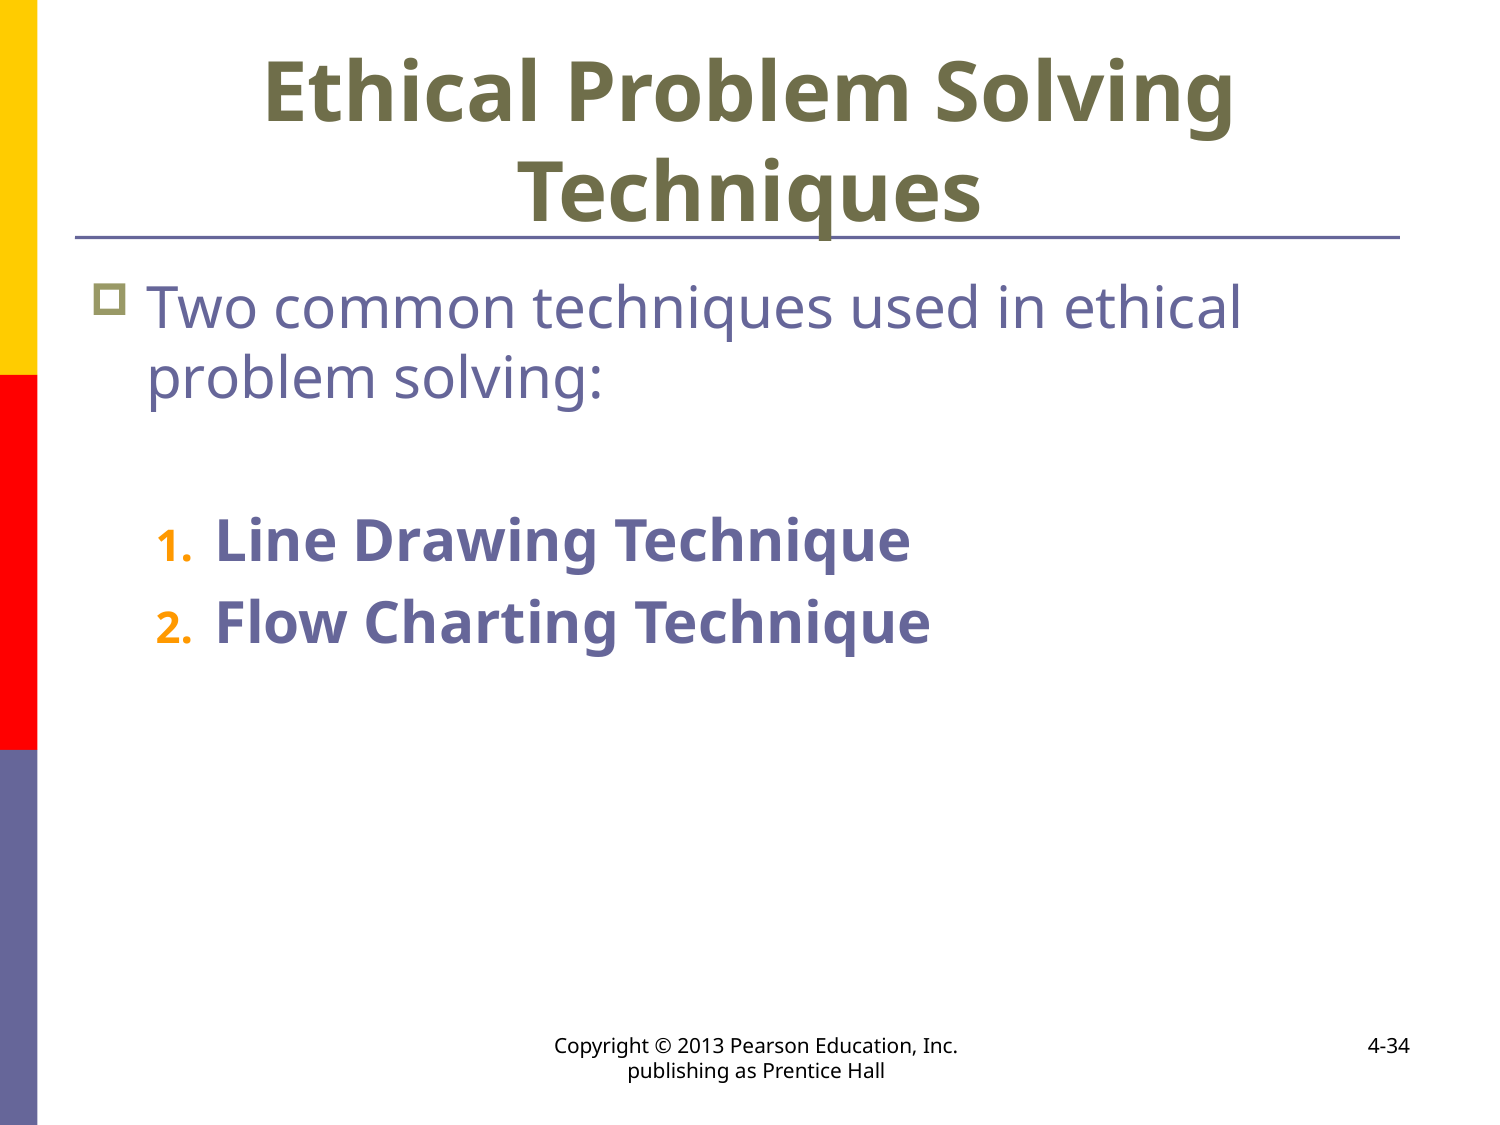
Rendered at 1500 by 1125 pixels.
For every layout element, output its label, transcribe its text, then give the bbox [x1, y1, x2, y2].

text_box Ethical Problem Solving Techniques [74, 44, 1425, 232]
list Two common techniques used in ethical problem solving: Line Drawing Technique Flow Charting Technique [75, 262, 1425, 1006]
footer Copyright © 2013 Pearson Education, Inc. publishing as Prentice Hall [500, 1025, 1013, 1100]
slide_number 4-34 [1074, 1025, 1425, 1100]
